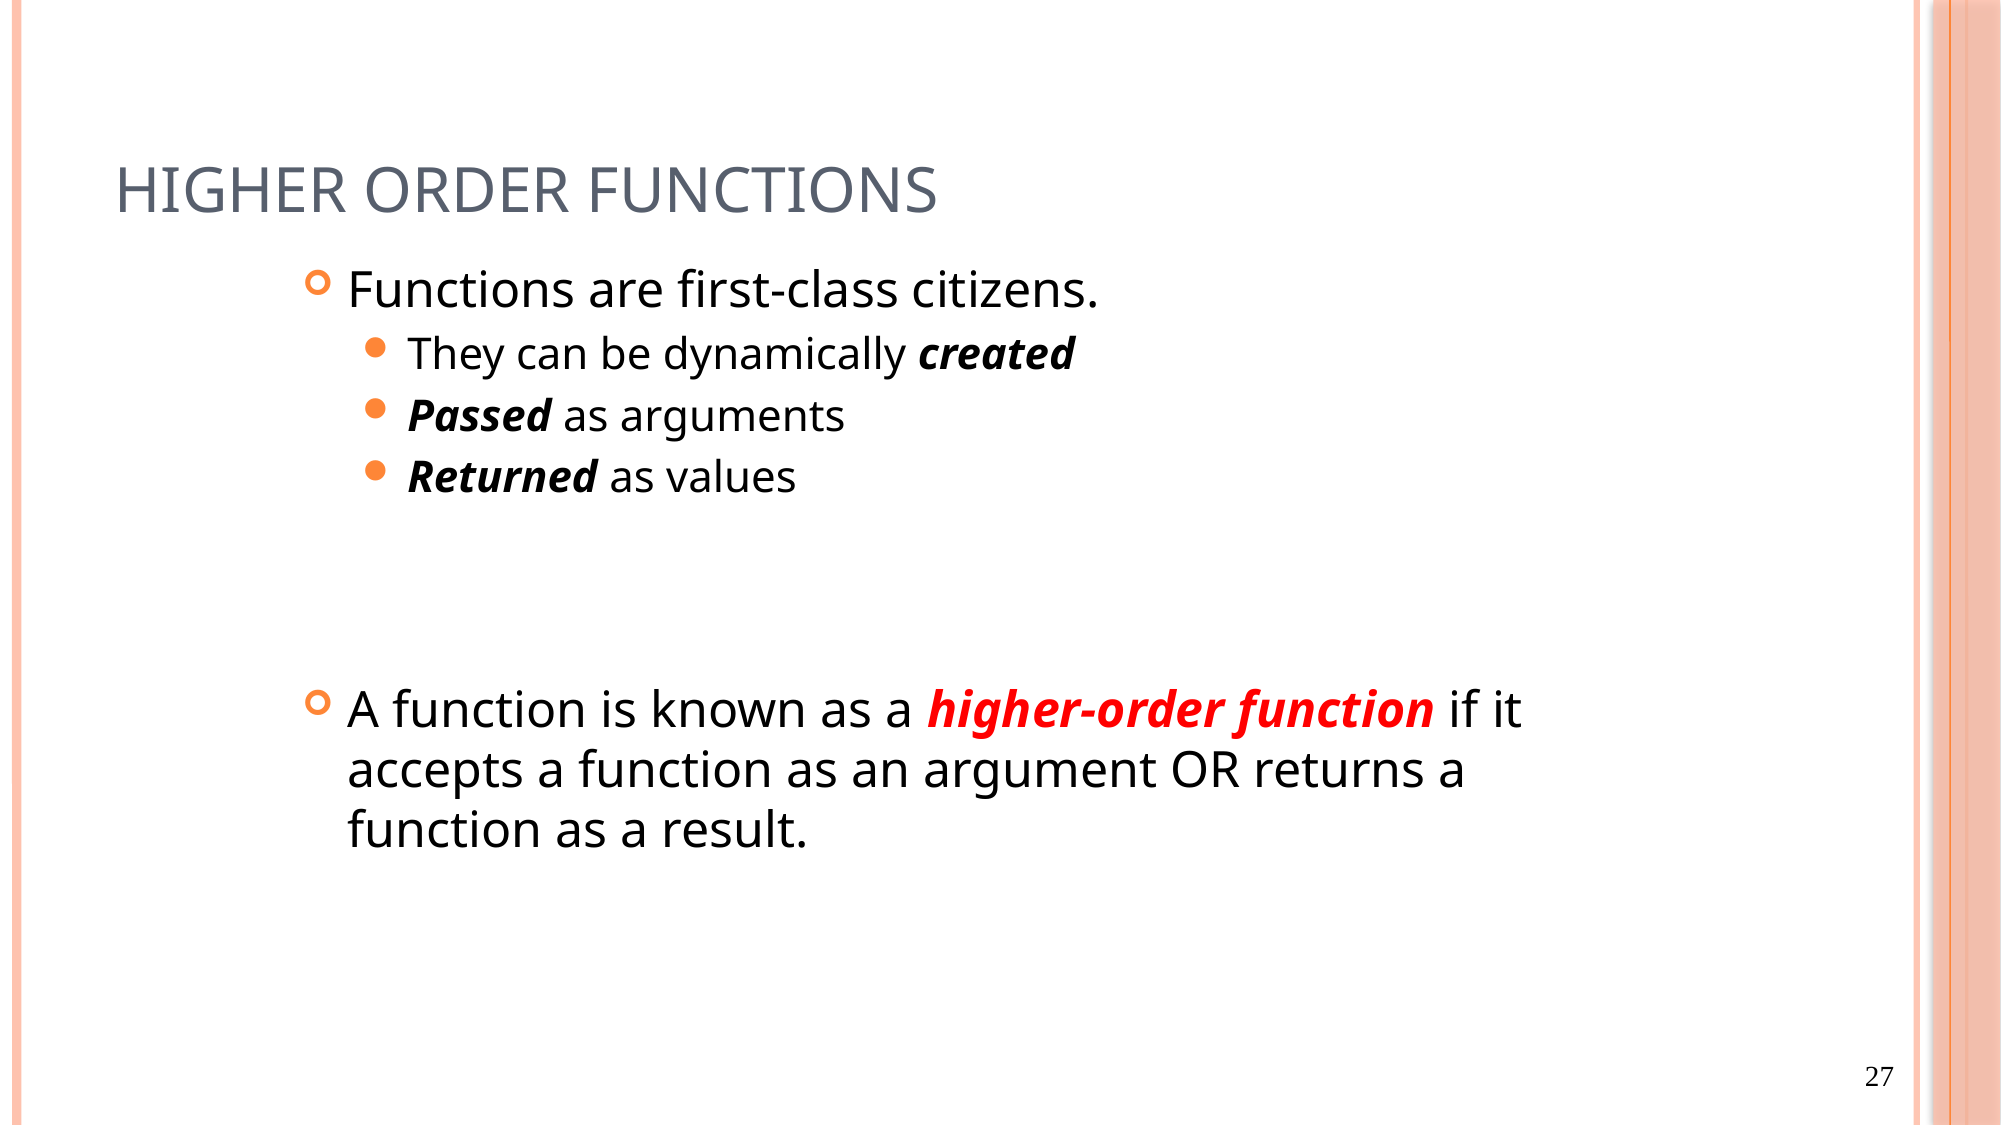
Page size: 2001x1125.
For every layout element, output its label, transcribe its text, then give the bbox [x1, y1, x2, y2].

list Functions are first-class citizens. They can be dynamically created Passed as arguments Returned as values A function is known as a higher-order function if it accepts a function as an argument OR returns a function as a result. [287, 249, 1688, 1000]
title Higher Order Functions [99, 45, 1734, 233]
